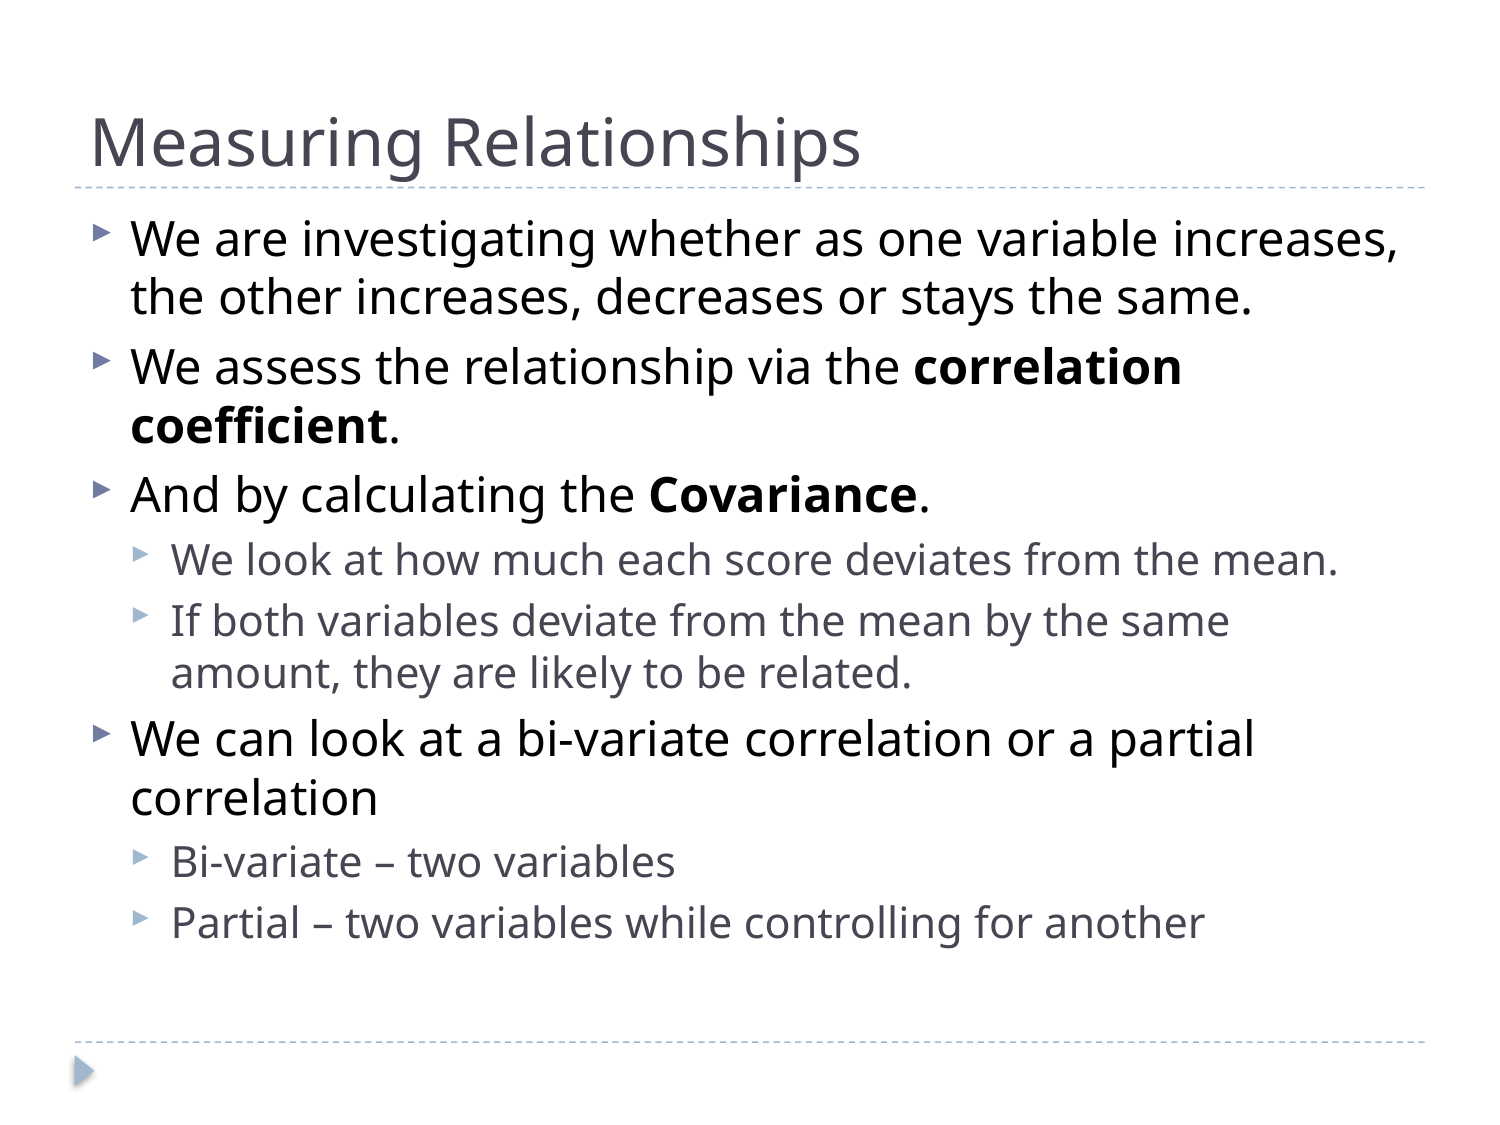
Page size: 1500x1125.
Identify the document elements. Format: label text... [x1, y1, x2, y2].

slide_number [1050, 1042, 1426, 1103]
title Measuring Relationships [75, 24, 1425, 188]
list We are investigating whether as one variable increases, the other increases, decreases or stays the same. We assess the relationship via the correlation coefficient. And by calculating the Covariance. We look at how much each score deviates from the mean. If both variables deviate from the mean by the same amount, they are likely to be related. We can look at a bi-variate correlation or a partial correlation Bi-variate – two variables Partial – two variables while controlling for another [75, 200, 1425, 1010]
